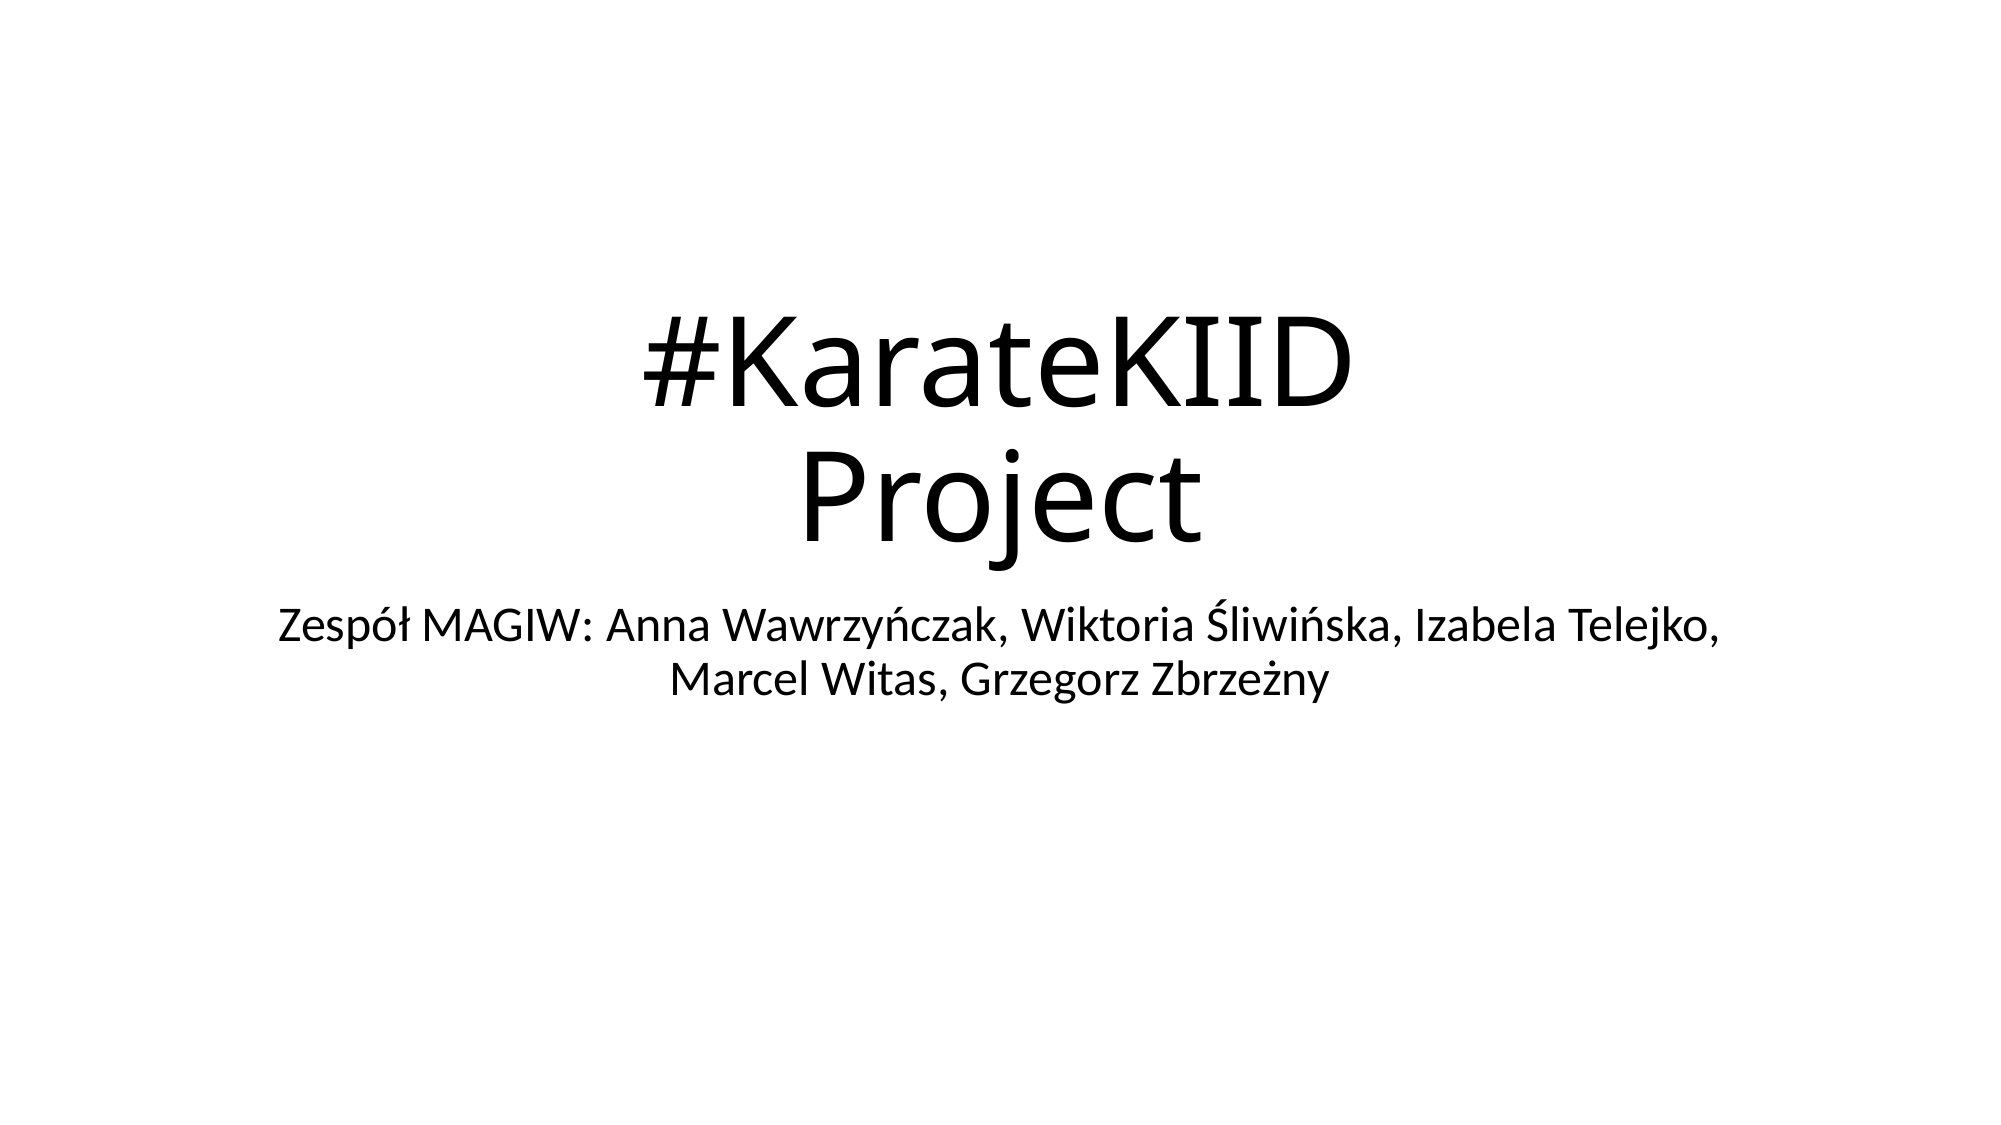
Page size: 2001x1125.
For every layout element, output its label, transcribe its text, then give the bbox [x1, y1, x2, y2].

title #KarateKIID Project [249, 184, 1750, 576]
subtitle Zespół MAGIW: Anna Wawrzyńczak, Wiktoria Śliwińska, Izabela Telejko, Marcel Witas, Grzegorz Zbrzeżny [249, 590, 1750, 863]
